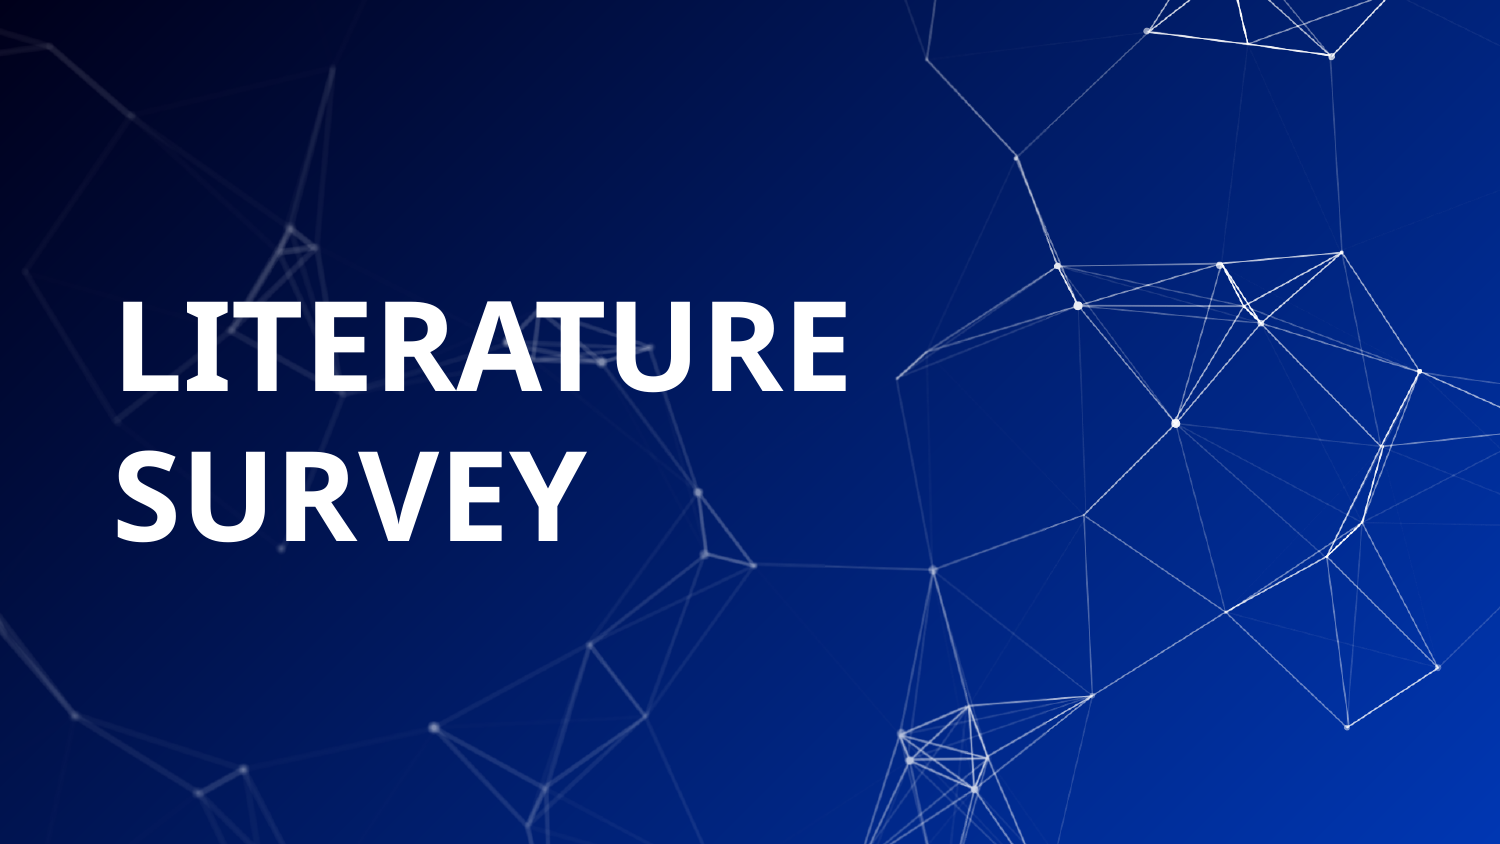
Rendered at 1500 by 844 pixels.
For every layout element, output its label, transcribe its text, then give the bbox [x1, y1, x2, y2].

title LITERATURE SURVEY [112, 266, 1064, 457]
picture [0, 0, 1500, 844]
